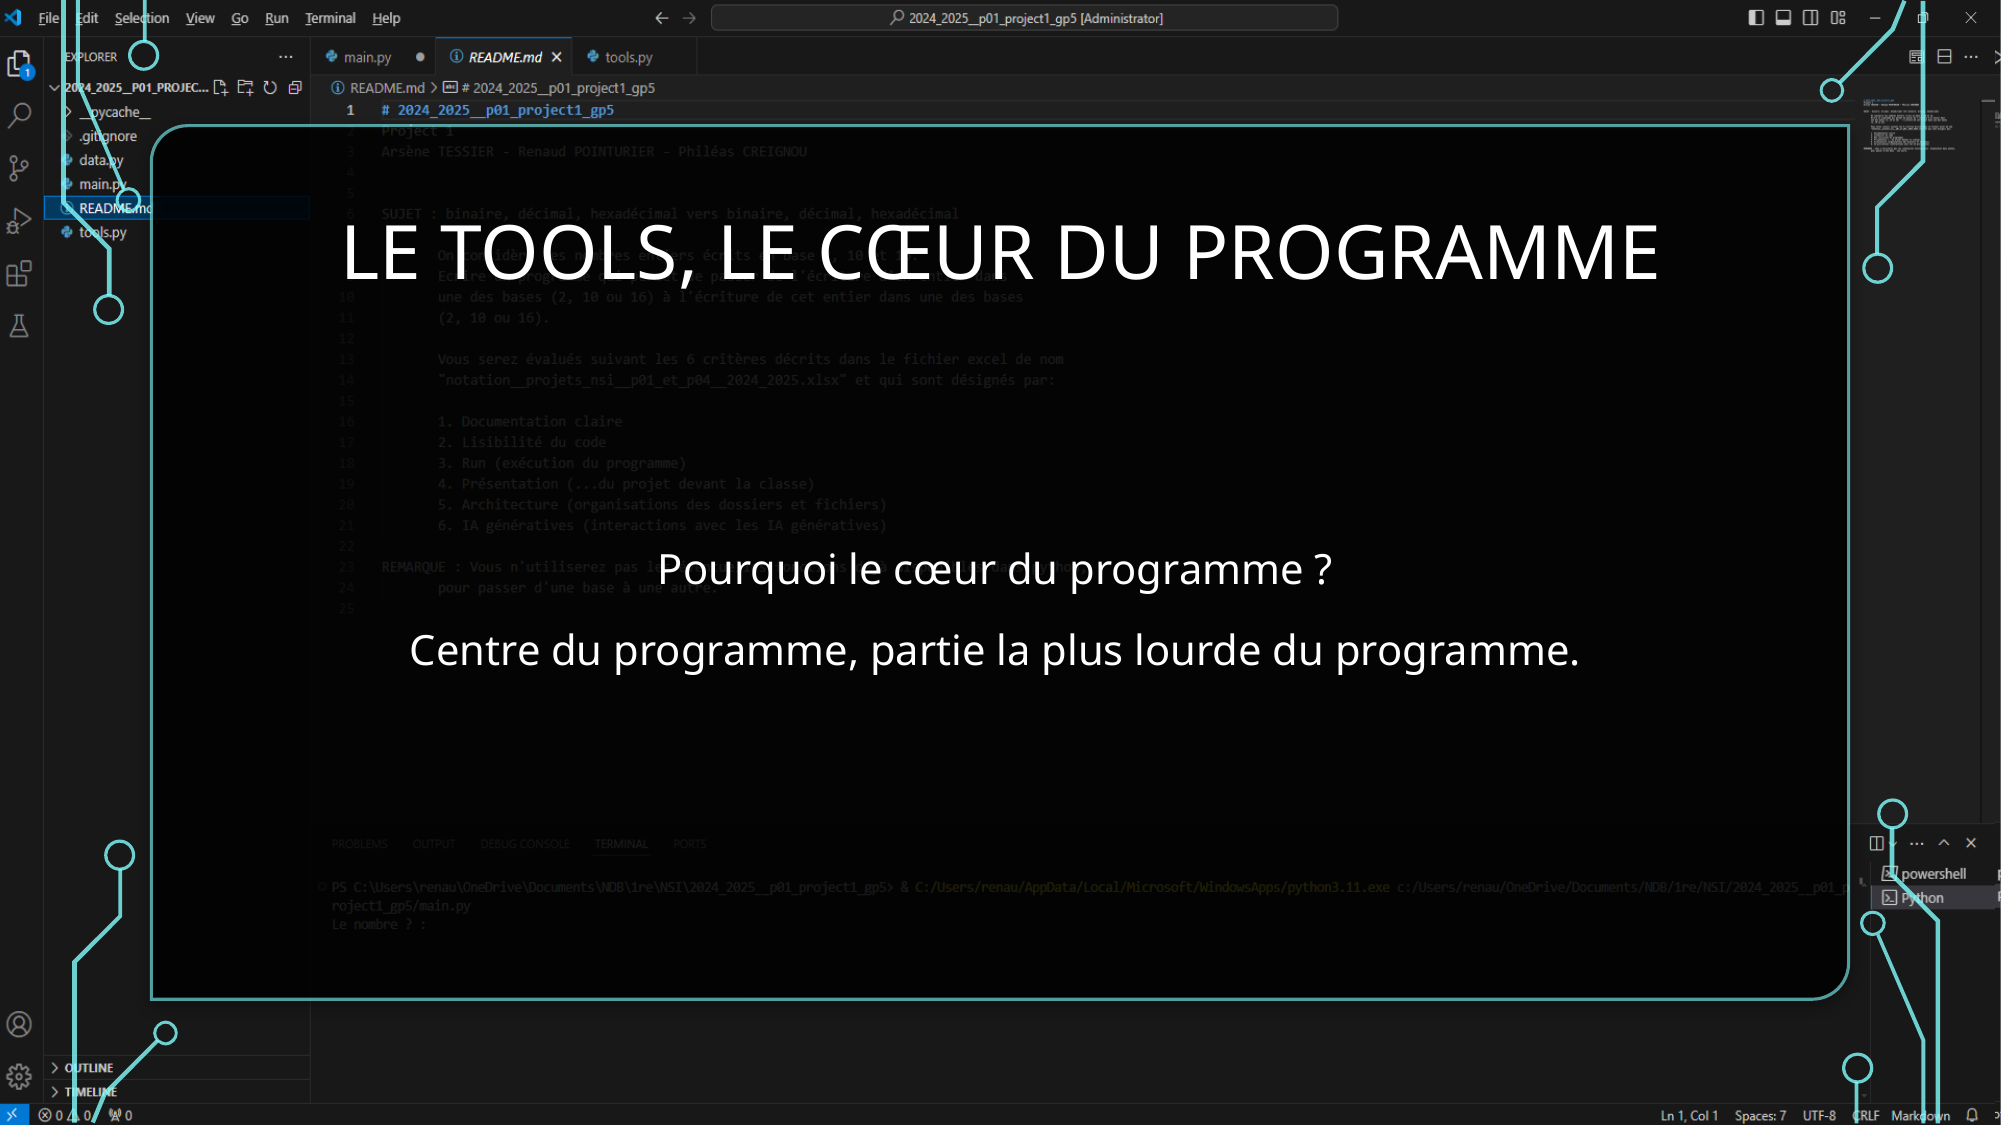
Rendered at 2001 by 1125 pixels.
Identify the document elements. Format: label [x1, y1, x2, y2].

text_box [60, 0, 1941, 1124]
picture [0, 0, 2001, 1125]
